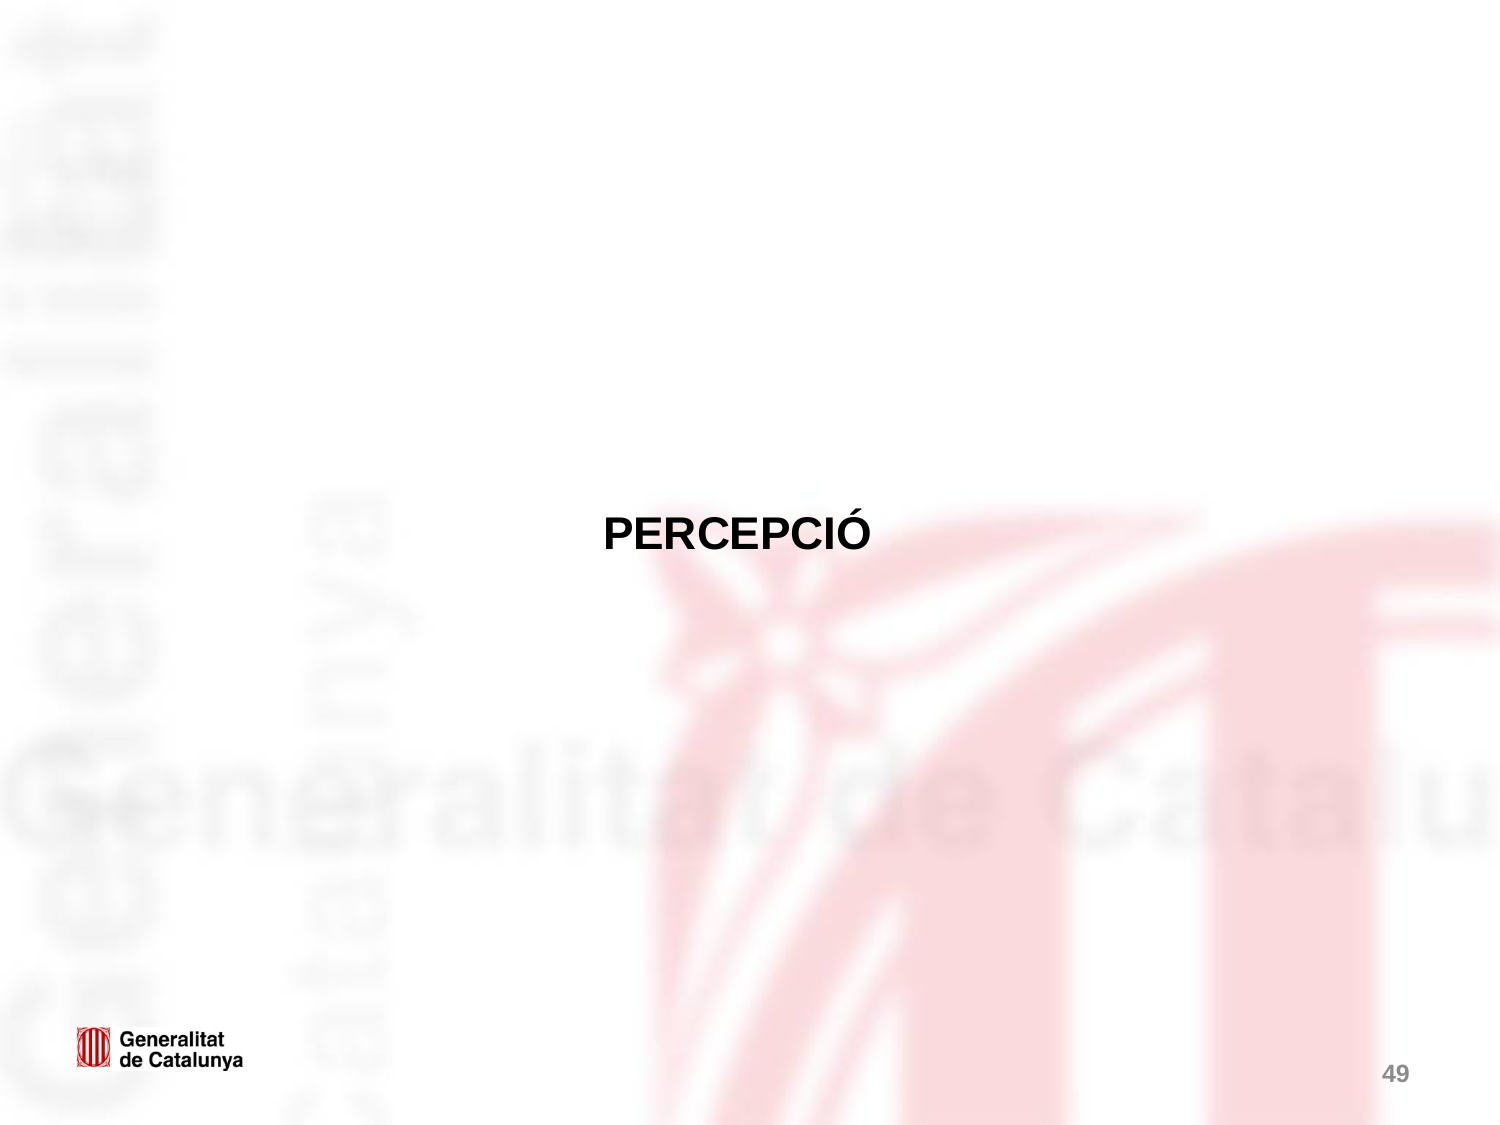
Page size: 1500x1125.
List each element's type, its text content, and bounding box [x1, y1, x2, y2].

slide_number 49 [1074, 1042, 1425, 1103]
subtitle PERCEPCIÓ [100, 496, 1376, 622]
picture [0, 0, 1500, 1125]
